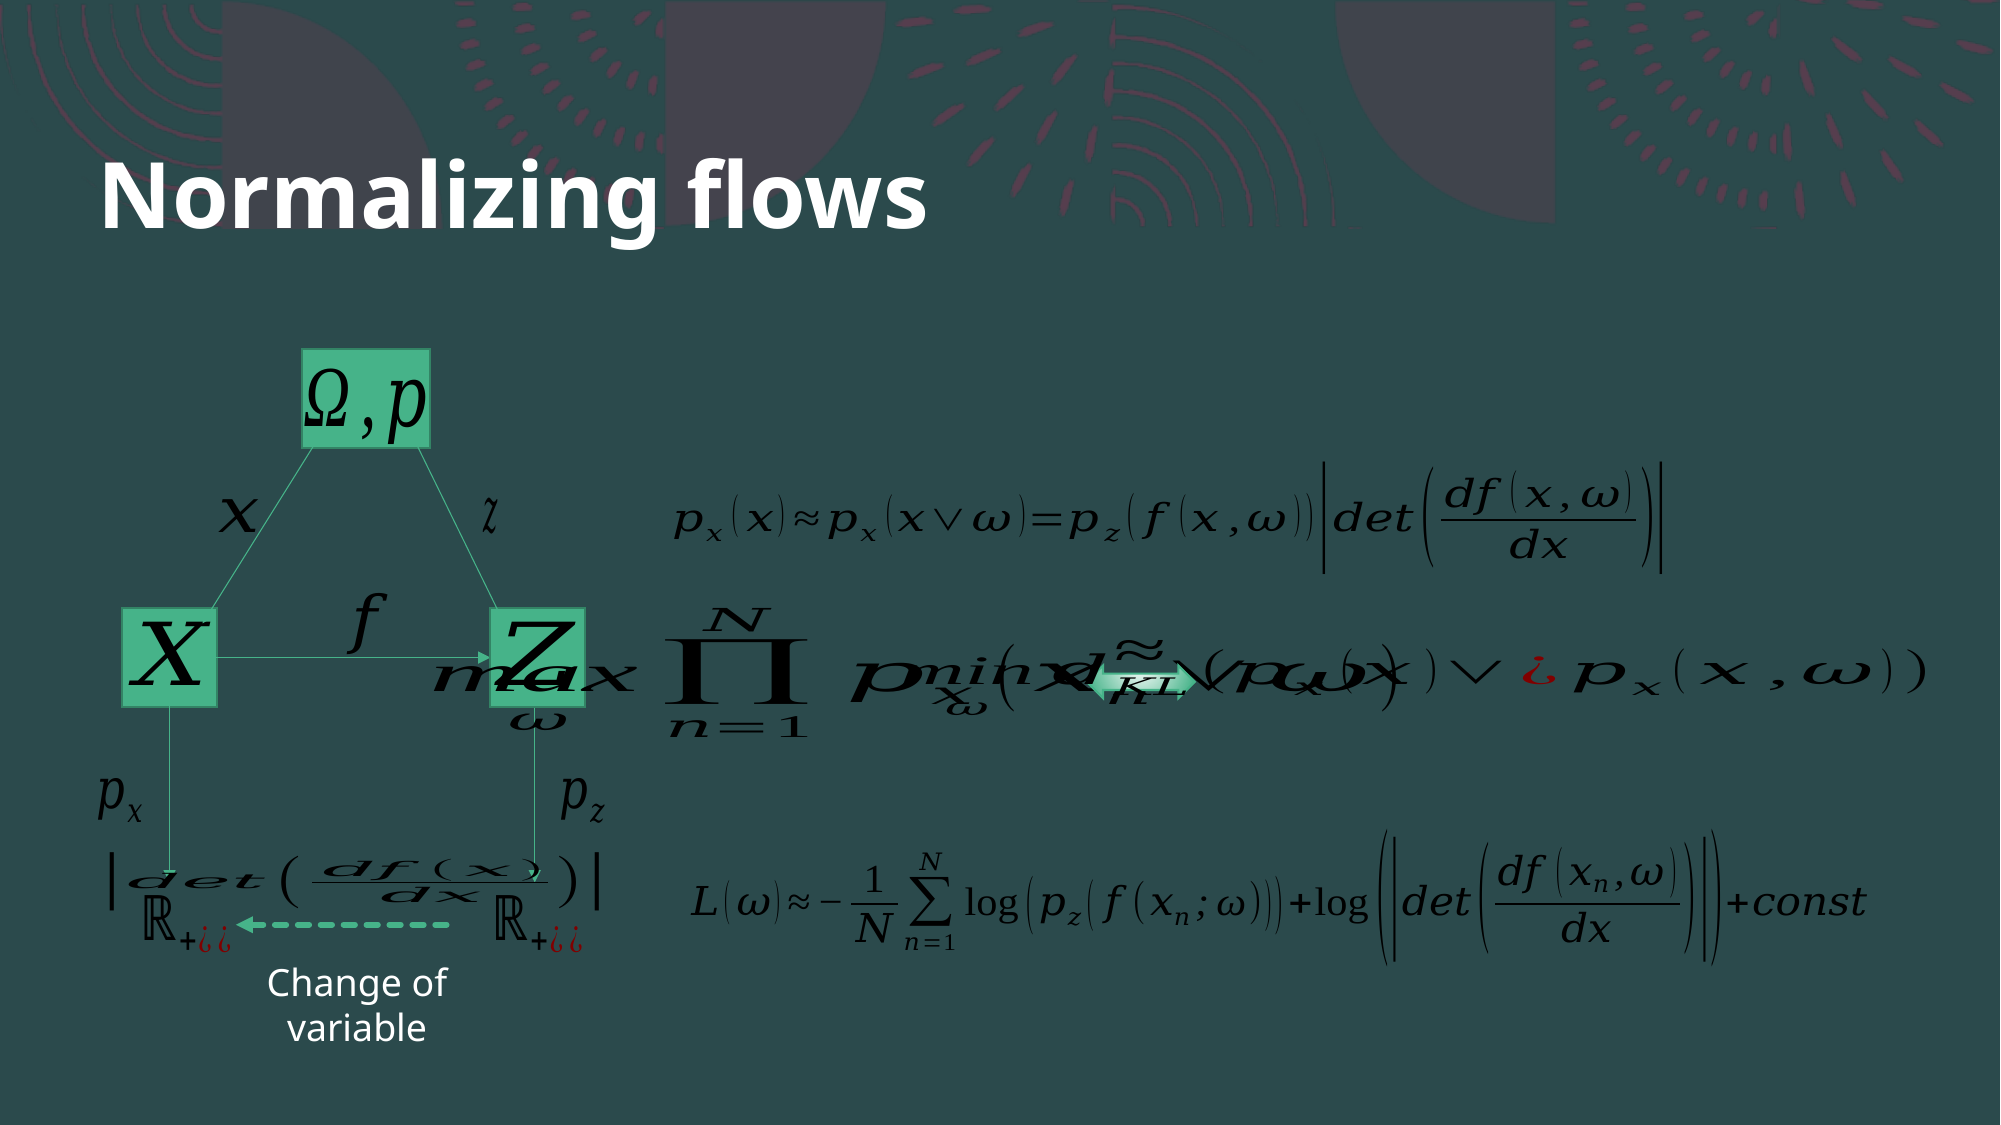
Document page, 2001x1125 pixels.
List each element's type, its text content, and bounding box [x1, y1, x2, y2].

text_box [1087, 663, 1197, 701]
title Normalizing flows [82, 82, 1808, 301]
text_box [96, 349, 608, 1058]
